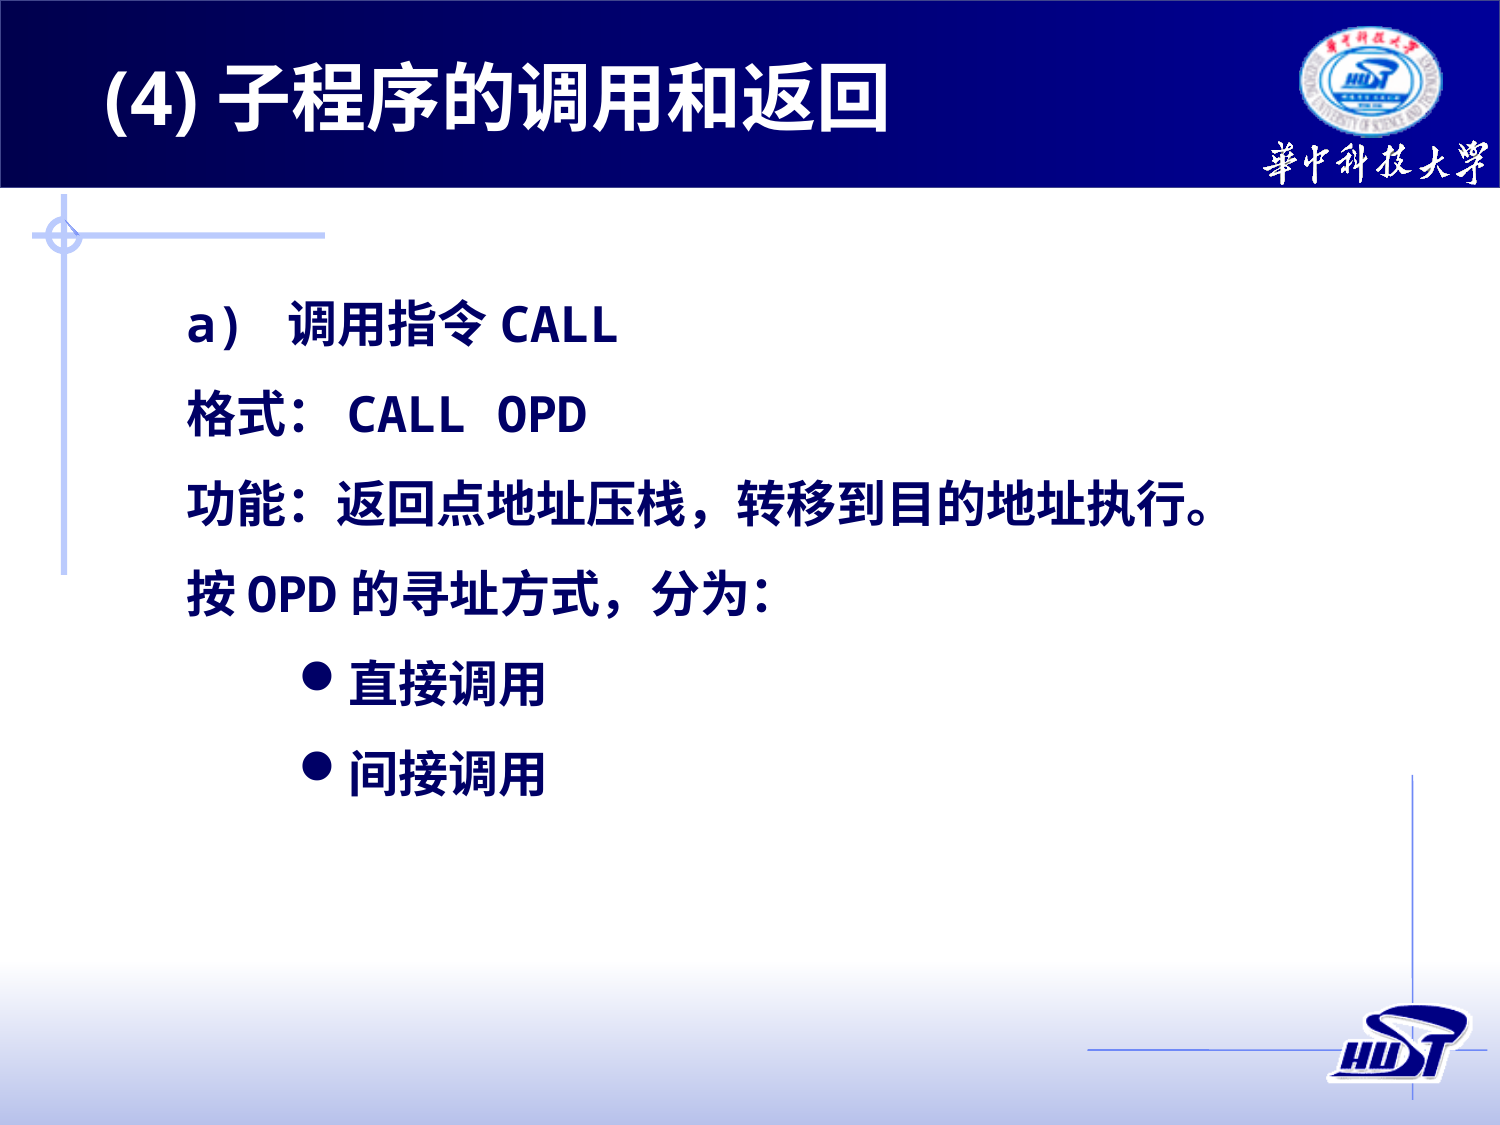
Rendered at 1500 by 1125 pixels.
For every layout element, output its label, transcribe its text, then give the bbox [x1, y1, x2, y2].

picture [1299, 26, 1443, 138]
picture [1262, 140, 1488, 185]
text_box (4)子程序的调用和返回 [89, 42, 1308, 148]
text_box a) 调用指令CALL 格式：CALL OPD 功能：返回点地址压栈，转移到目的地址执行。 按OPD的寻址方式，分为： 直接调用 间接调用 [53, 255, 1373, 842]
